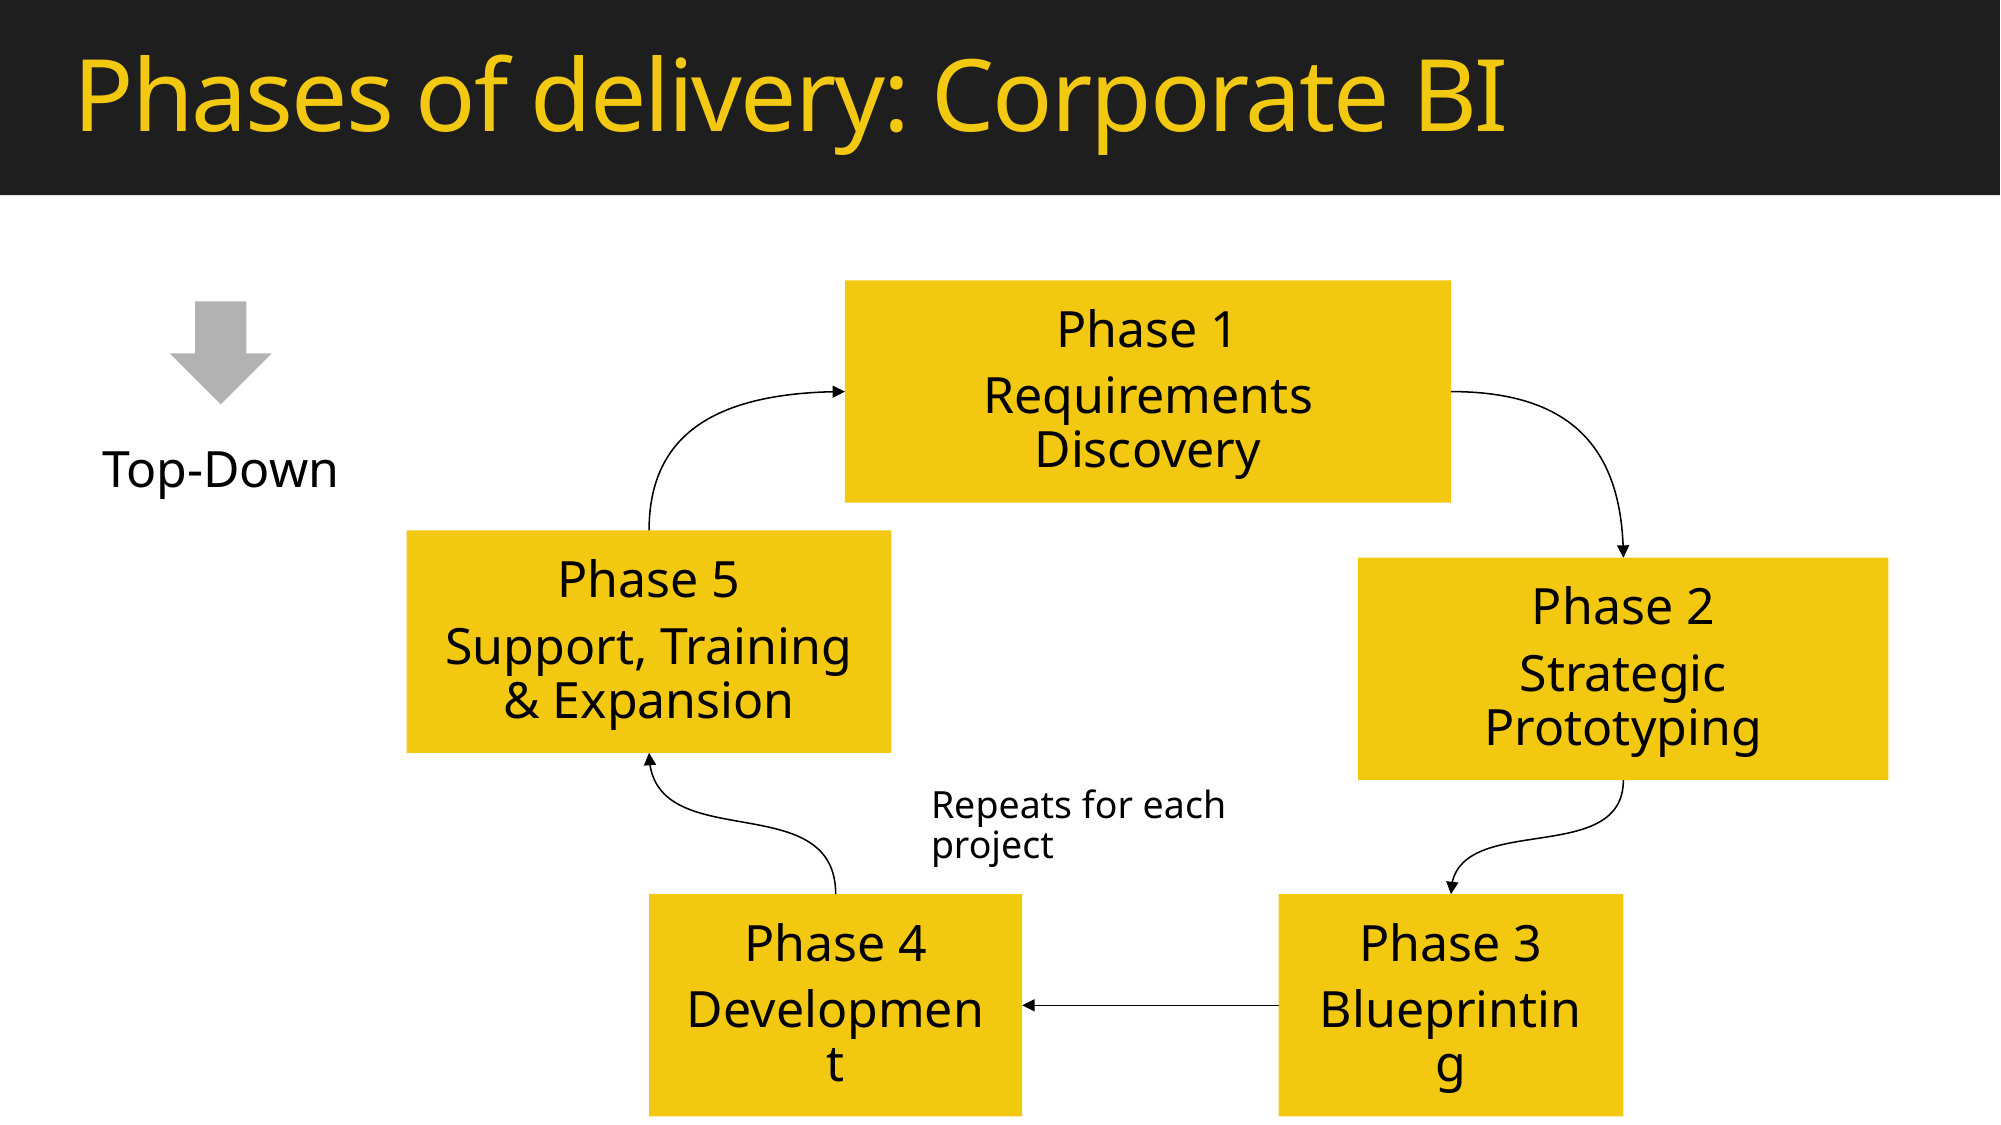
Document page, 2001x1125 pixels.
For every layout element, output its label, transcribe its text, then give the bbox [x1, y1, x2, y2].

text_box Phase 4 Development [649, 894, 1023, 1117]
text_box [1453, 724, 1621, 898]
text_box Phase 1 Requirements Discovery [844, 280, 1451, 503]
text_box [664, 349, 830, 547]
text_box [672, 731, 813, 919]
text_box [1450, 365, 1624, 558]
text_box Phase 5 Support, Training & Expansion [406, 530, 892, 753]
title Phases of delivery: Corporate BI [44, 20, 1957, 178]
text_box Top-Down [72, 419, 370, 522]
text_box [169, 301, 272, 405]
text_box Phase 3 Blueprinting [1278, 894, 1624, 1117]
text_box Repeats for each project [901, 762, 1386, 892]
text_box Phase 2 Strategic Prototyping [1358, 557, 1889, 781]
